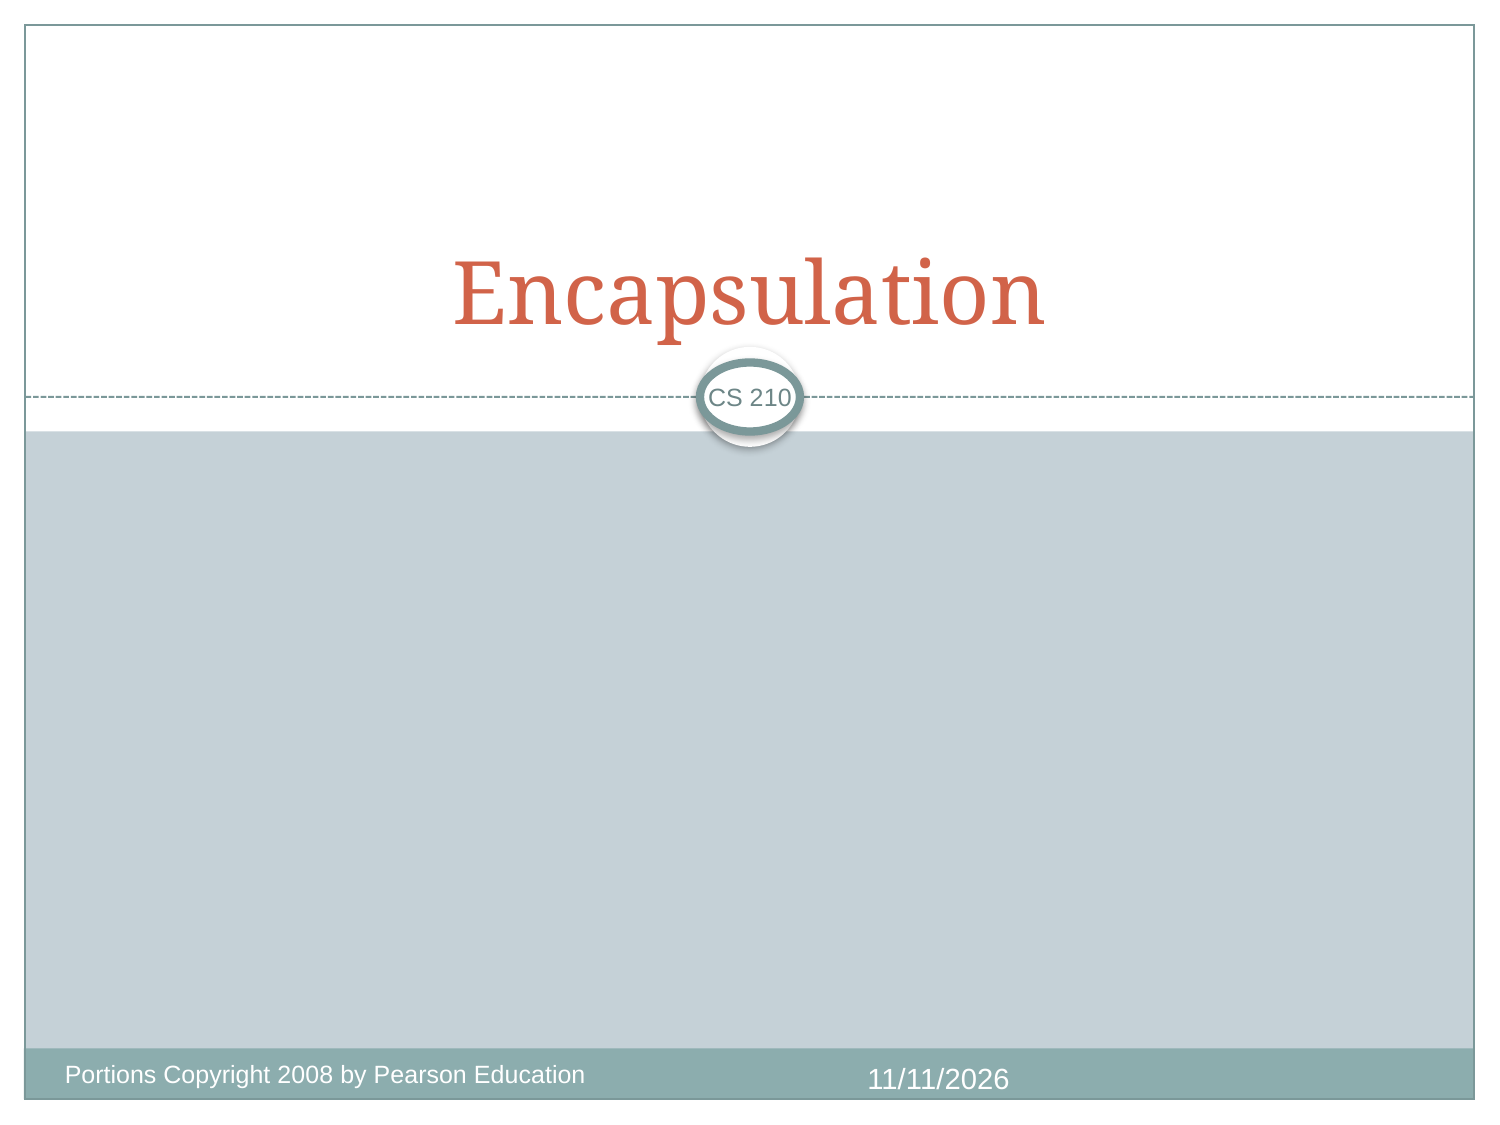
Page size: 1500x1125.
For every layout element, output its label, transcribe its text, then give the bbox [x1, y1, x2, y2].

footer Portions Copyright 2008 by Pearson Education [50, 1051, 663, 1112]
title Encapsulation [112, 62, 1388, 350]
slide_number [774, 1052, 1025, 1113]
slide_number CS 210 [699, 360, 800, 433]
